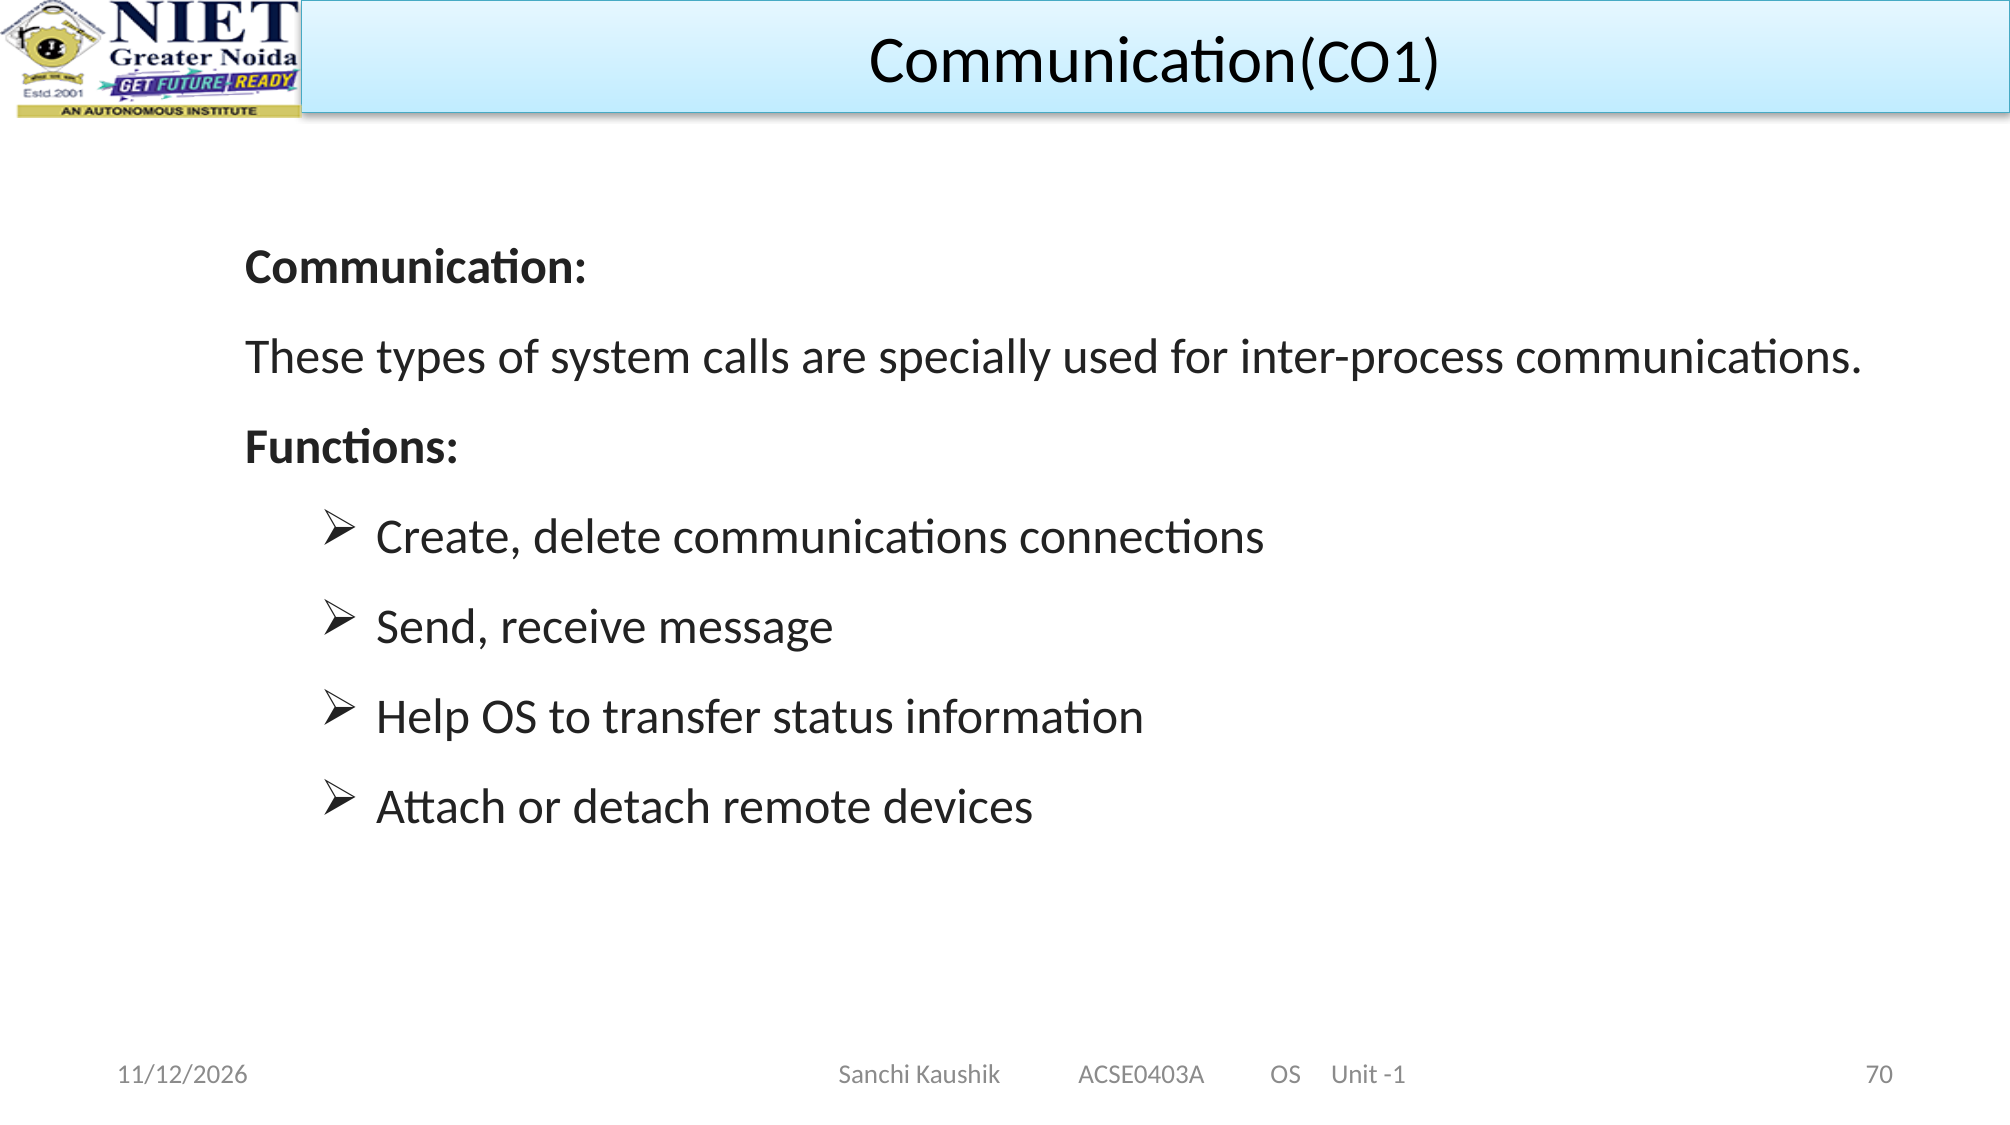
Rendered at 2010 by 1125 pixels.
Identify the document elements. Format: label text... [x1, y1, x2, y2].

picture [0, 0, 303, 118]
slide_number 70 [1440, 1042, 1910, 1103]
text_box Communication: These types of system calls are specially used for inter-process communications. Functions: Create, delete communications connections Send, receive message Help OS to transfer status information Attach or detach remote devices [230, 196, 1892, 929]
text_box Communication(CO1) [303, 0, 2010, 113]
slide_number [100, 1042, 552, 1103]
footer Sanchi Kaushik ACSE0403A OS Unit -1 [552, 1042, 1440, 1103]
